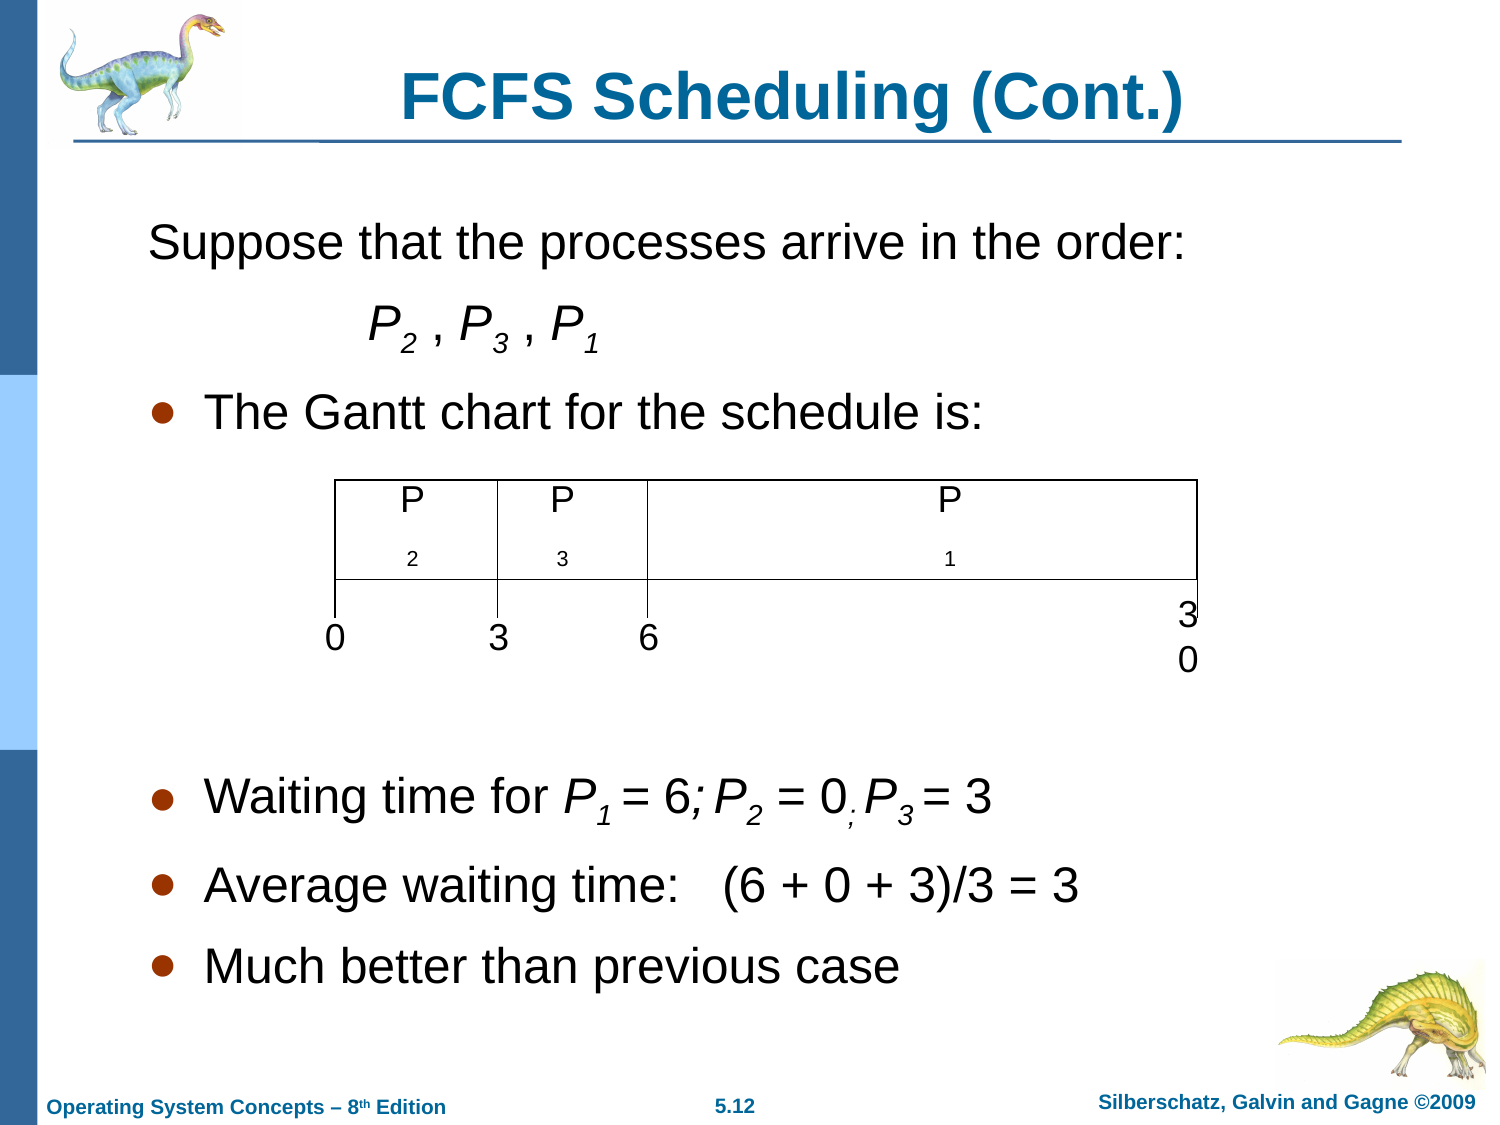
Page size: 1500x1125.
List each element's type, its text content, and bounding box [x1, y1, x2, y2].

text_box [309, 479, 1224, 666]
text_box Suppose that the processes arrive in the order: P2 , P3 , P1 The Gantt chart for the schedule is: Waiting time for P1 = 6; P2 = 0; P3 = 3 Average waiting time: (6 + 0 + 3)/3 = 3 Much better than previous case [132, 202, 1483, 946]
picture [1275, 959, 1486, 1090]
picture [46, 0, 243, 149]
text_box FCFS Scheduling (Cont.) [161, 45, 1425, 141]
